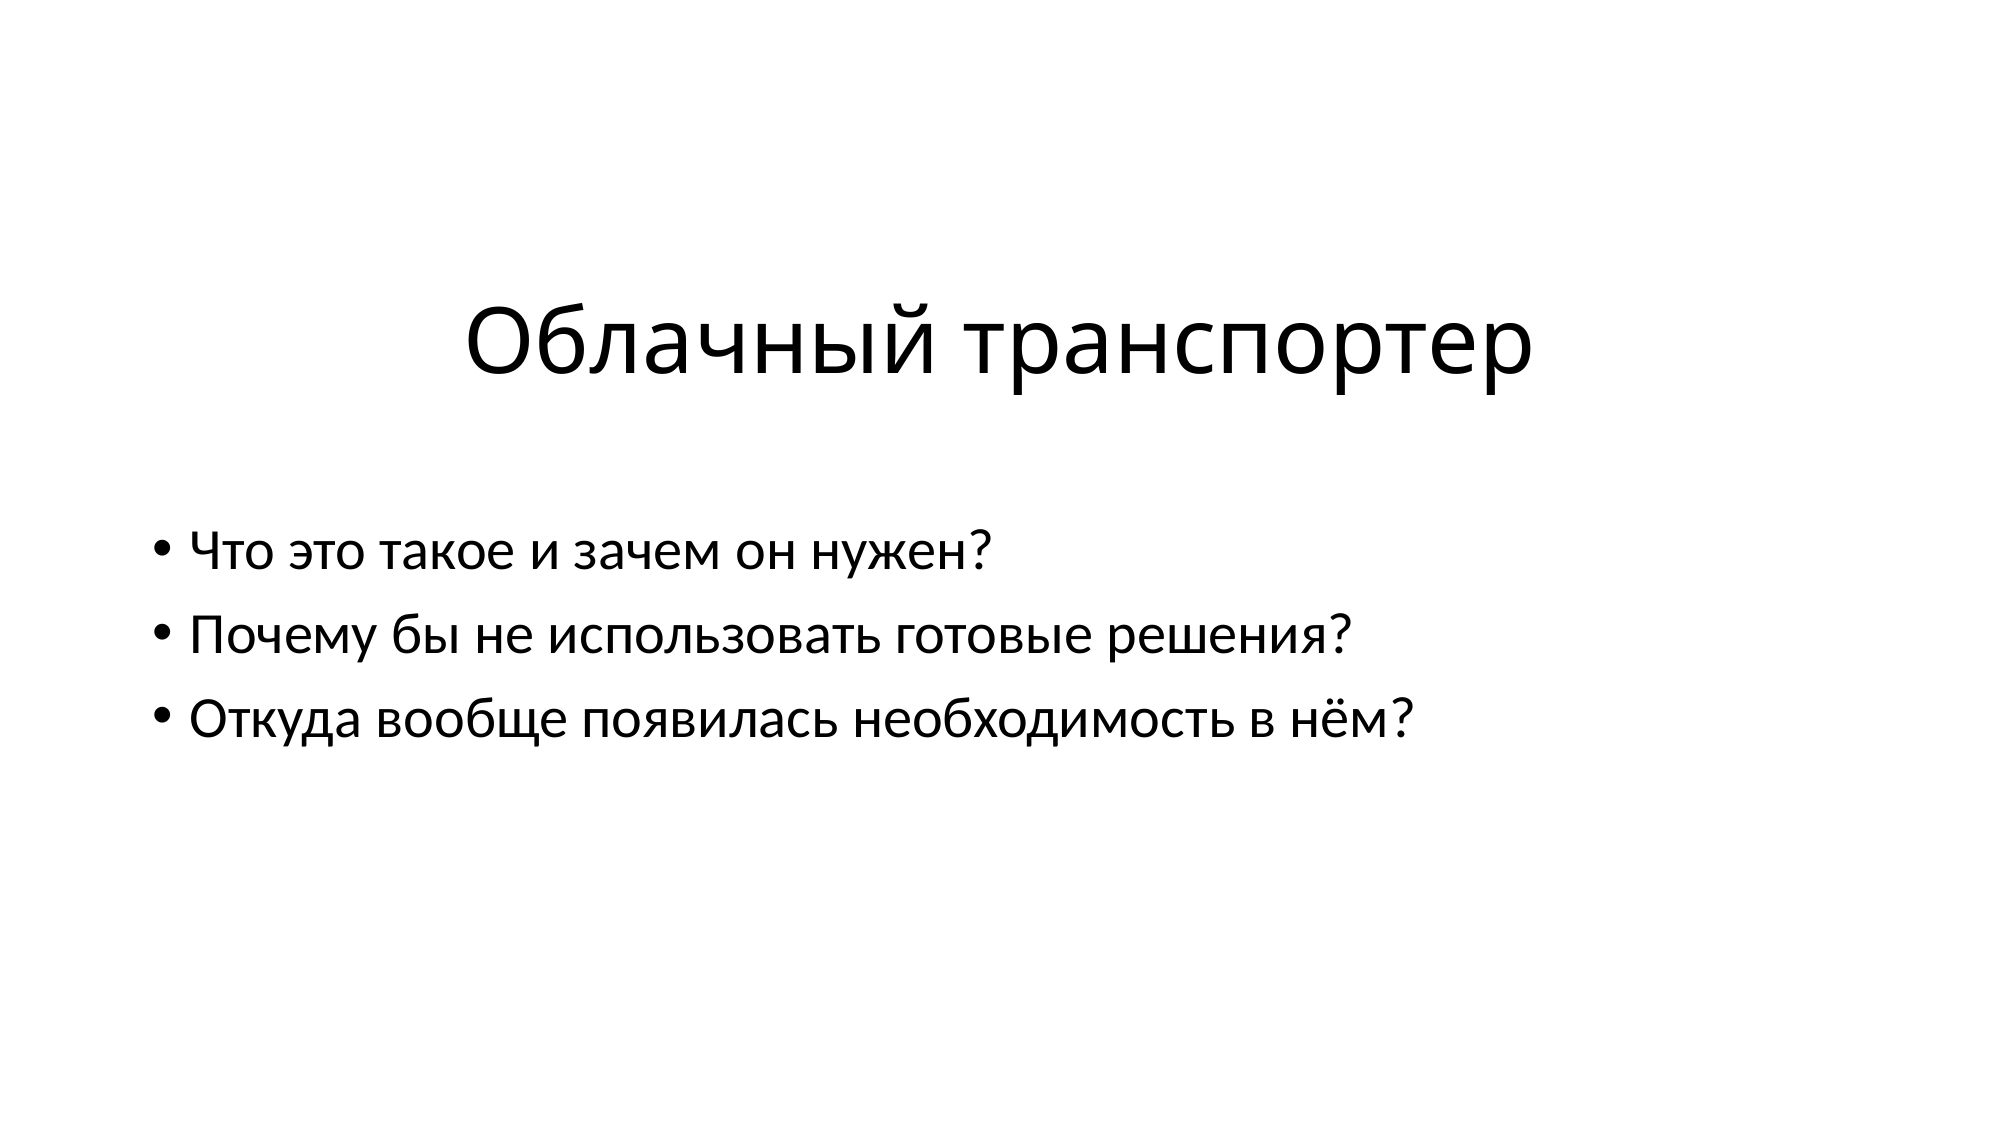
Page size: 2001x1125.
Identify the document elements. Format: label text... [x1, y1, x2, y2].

list Что это такое и зачем он нужен? Почему бы не использовать готовые решения? Откуда вообще появилась необходимость в нём? [137, 511, 1863, 1125]
title Облачный транспортер [137, 235, 1863, 453]
